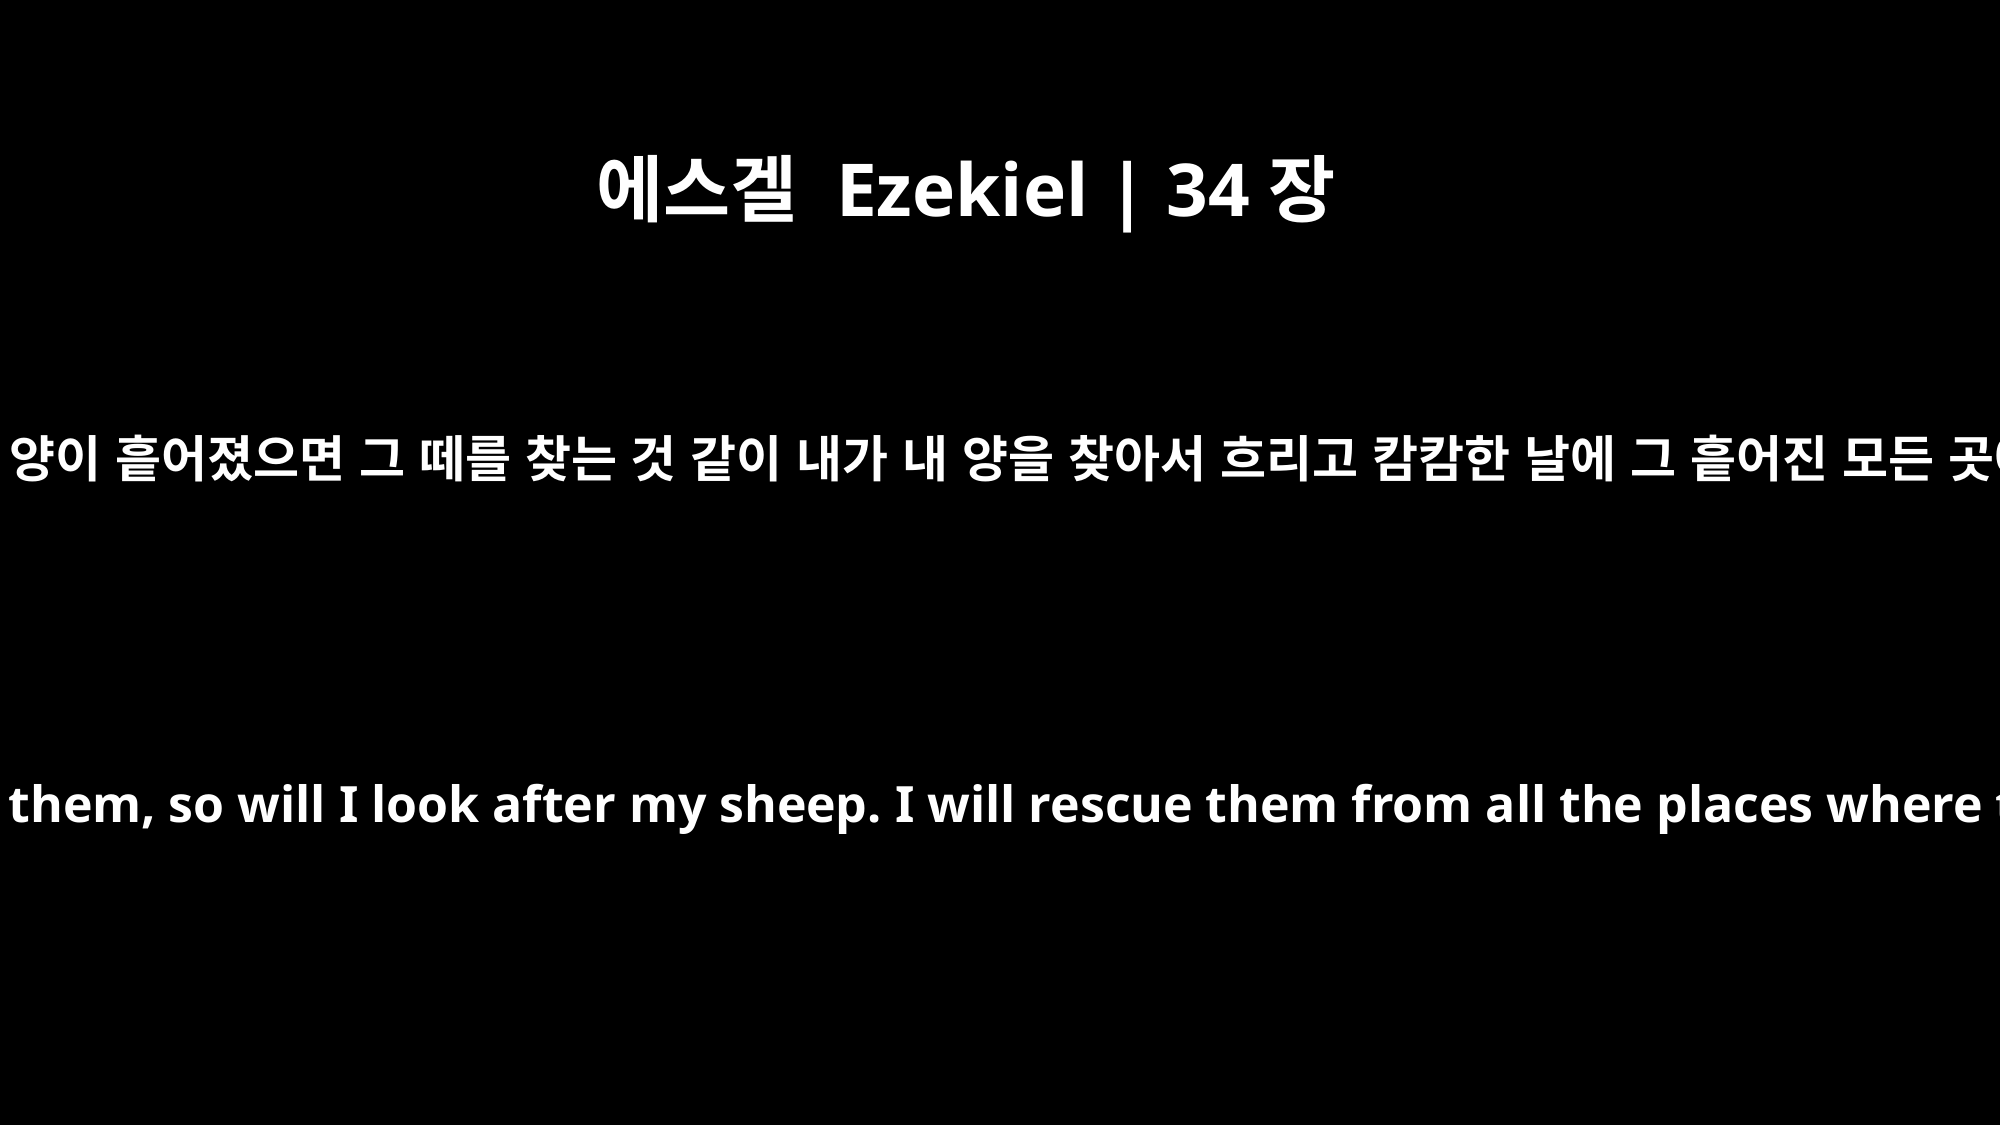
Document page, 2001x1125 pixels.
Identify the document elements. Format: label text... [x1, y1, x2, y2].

text_box 에스겔 Ezekiel | 34장 [581, 136, 1351, 239]
text_box 12 목자가 양 가운데에 있는 날에 양이 흩어졌으면 그 떼를 찾는 것 같이 내가 내 양을 찾아서 흐리고 캄캄한 날에 그 흩어진 모든 곳에서 그것들을 건져낼지라 [0, 359, 2000, 495]
text_box As a shepherd looks after his scattered flock when he is with them, so will I look after my sheep. I will rescue them from all the places where they were scattered on a day of clouds and darkness. [0, 764, 2000, 840]
